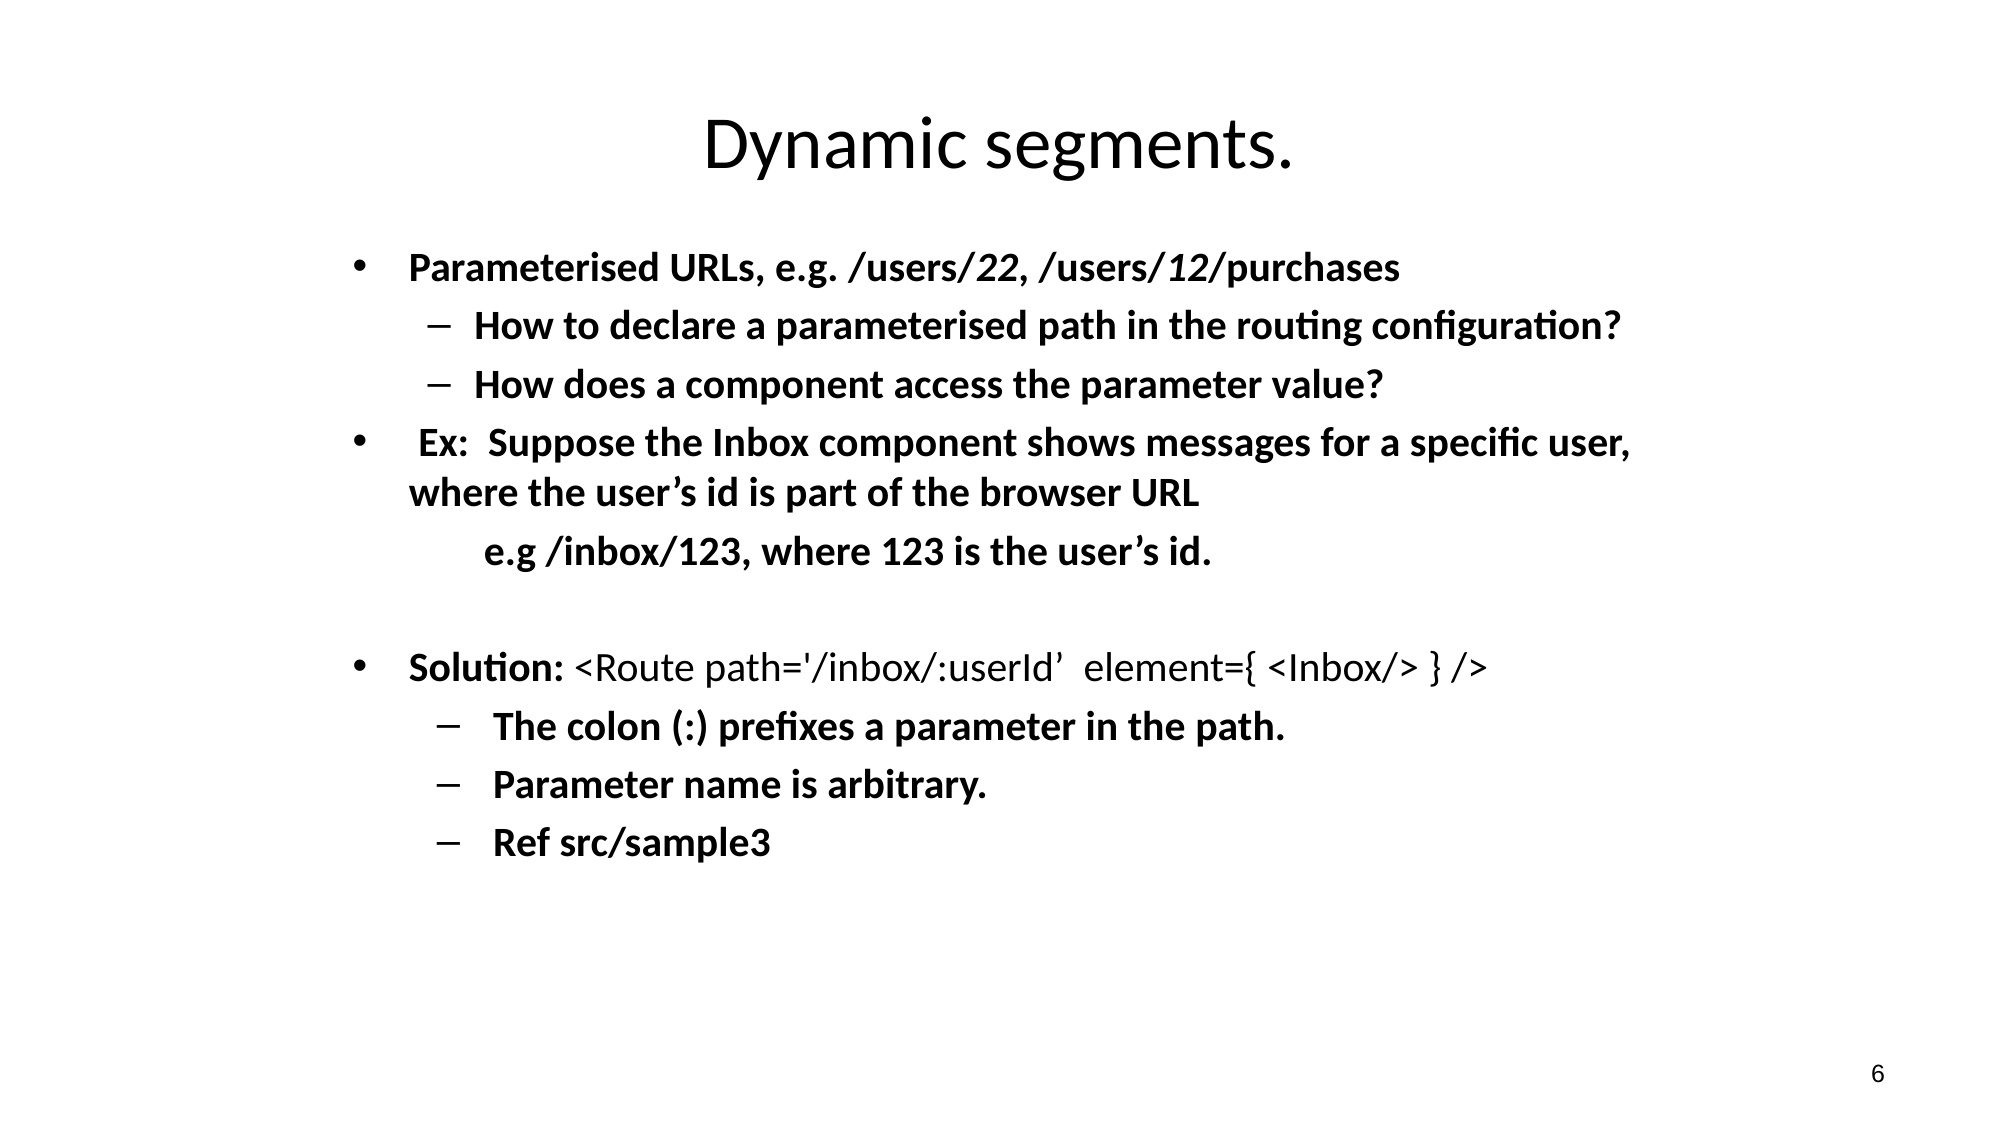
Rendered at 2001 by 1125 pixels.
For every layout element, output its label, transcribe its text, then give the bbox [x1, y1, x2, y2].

list Parameterised URLs, e.g. /users/22, /users/12/purchases How to declare a parameterised path in the routing configuration? How does a component access the parameter value? Ex: Suppose the Inbox component shows messages for a specific user, where the user’s id is part of the browser URL e.g /inbox/123, where 123 is the user’s id. Solution: <Route path='/inbox/:userId’ element={ <Inbox/> } /> The colon (:) prefixes a parameter in the path. Parameter name is arbitrary. Ref src/sample3 [337, 233, 1688, 1100]
title Dynamic segments. [99, 45, 1900, 233]
slide_number 6 [1433, 1042, 1900, 1103]
